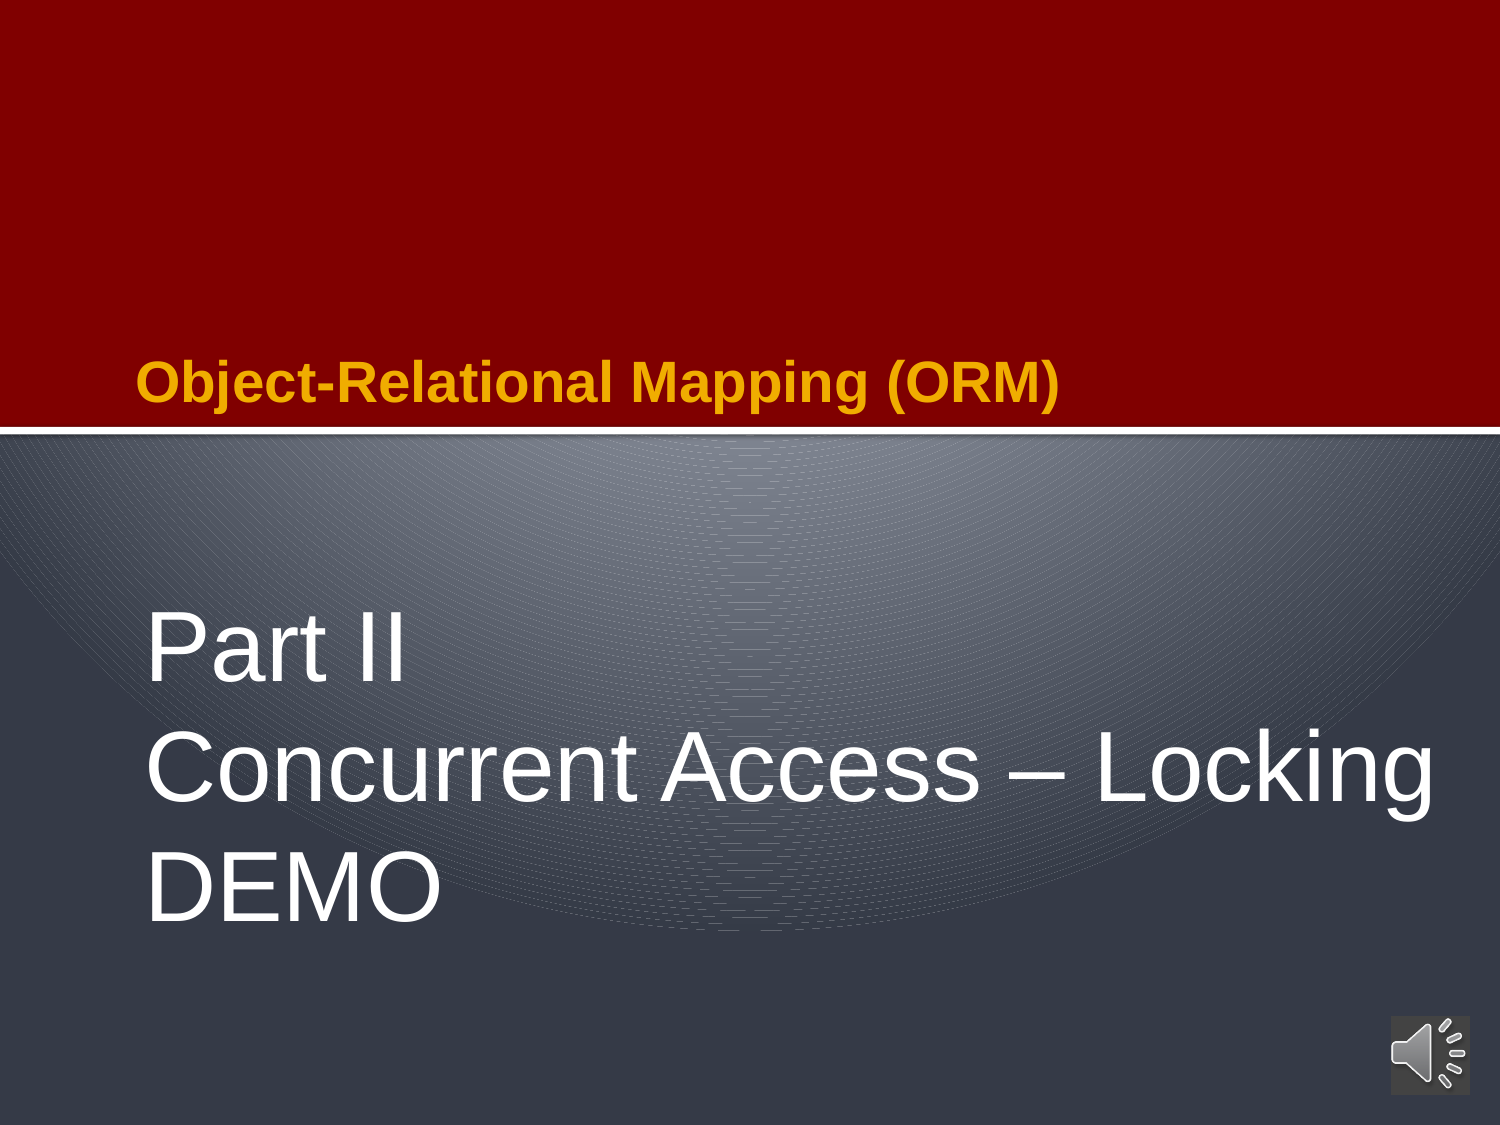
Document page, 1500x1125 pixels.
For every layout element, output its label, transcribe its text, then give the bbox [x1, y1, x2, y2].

list Part II Concurrent Access – Locking DEMO [120, 581, 1459, 695]
picture [1390, 1015, 1471, 1096]
title Object-Relational Mapping (ORM) [120, 145, 1435, 414]
